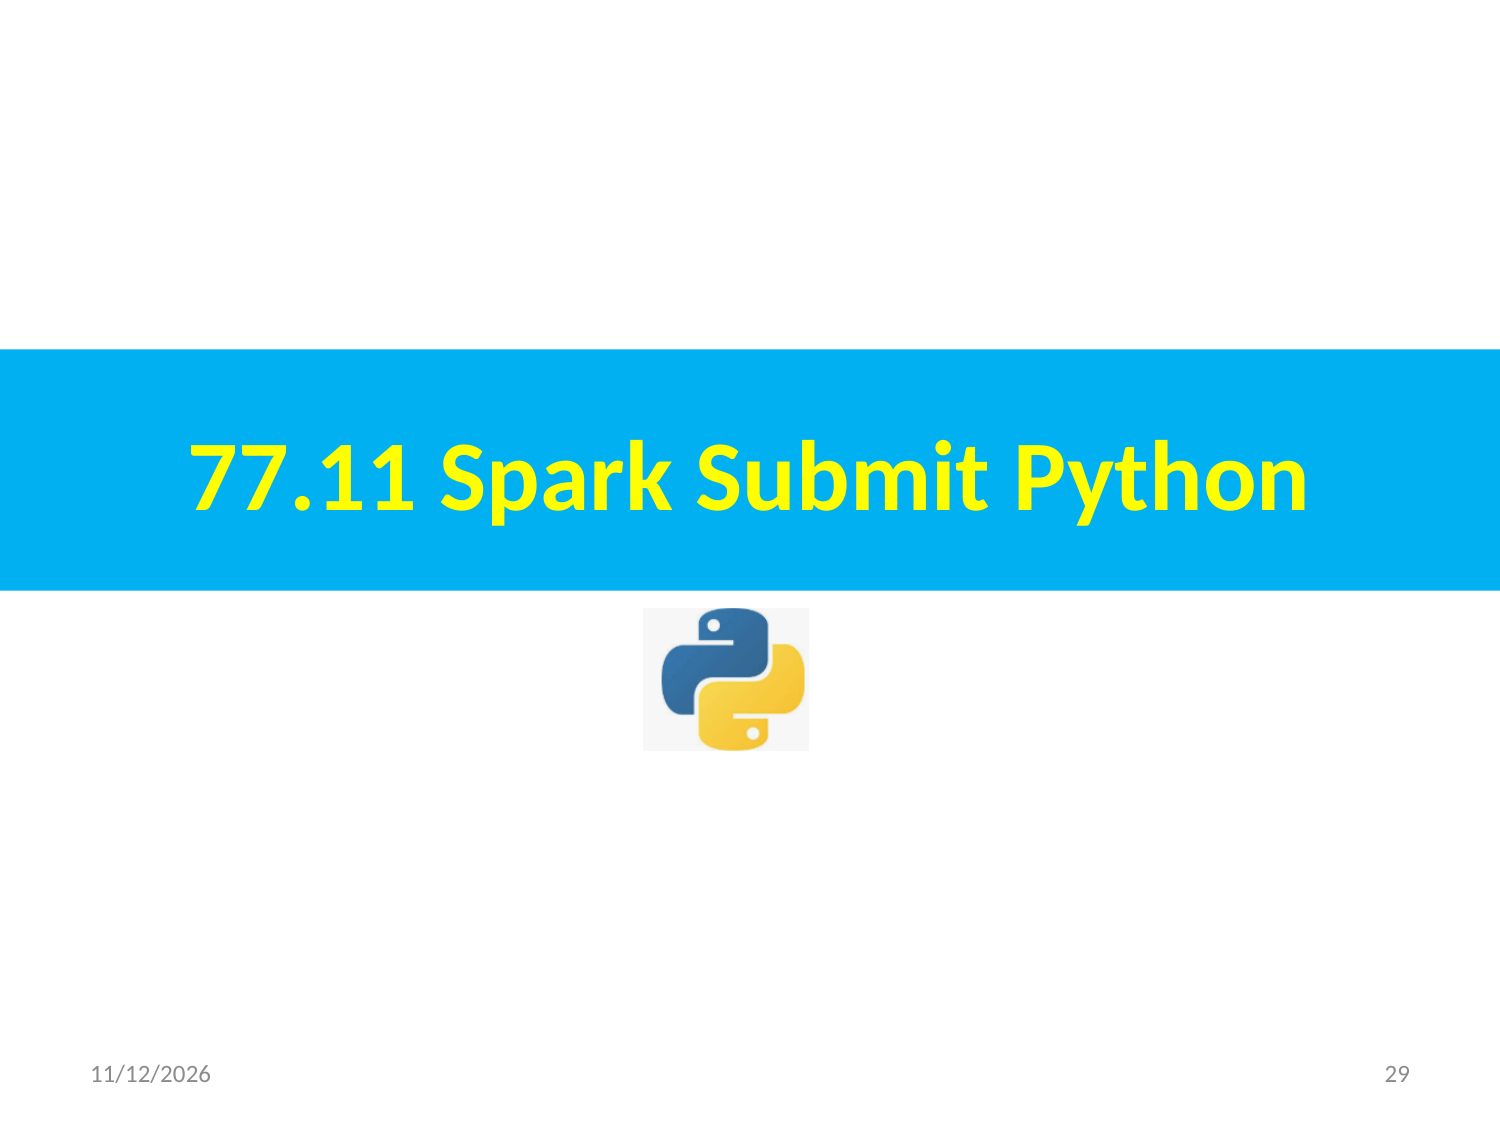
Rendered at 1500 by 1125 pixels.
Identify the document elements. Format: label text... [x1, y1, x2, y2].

title 77.11 Spark Submit Python [0, 349, 1500, 591]
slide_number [75, 1042, 425, 1103]
slide_number 29 [1074, 1042, 1425, 1103]
picture [643, 606, 809, 752]
